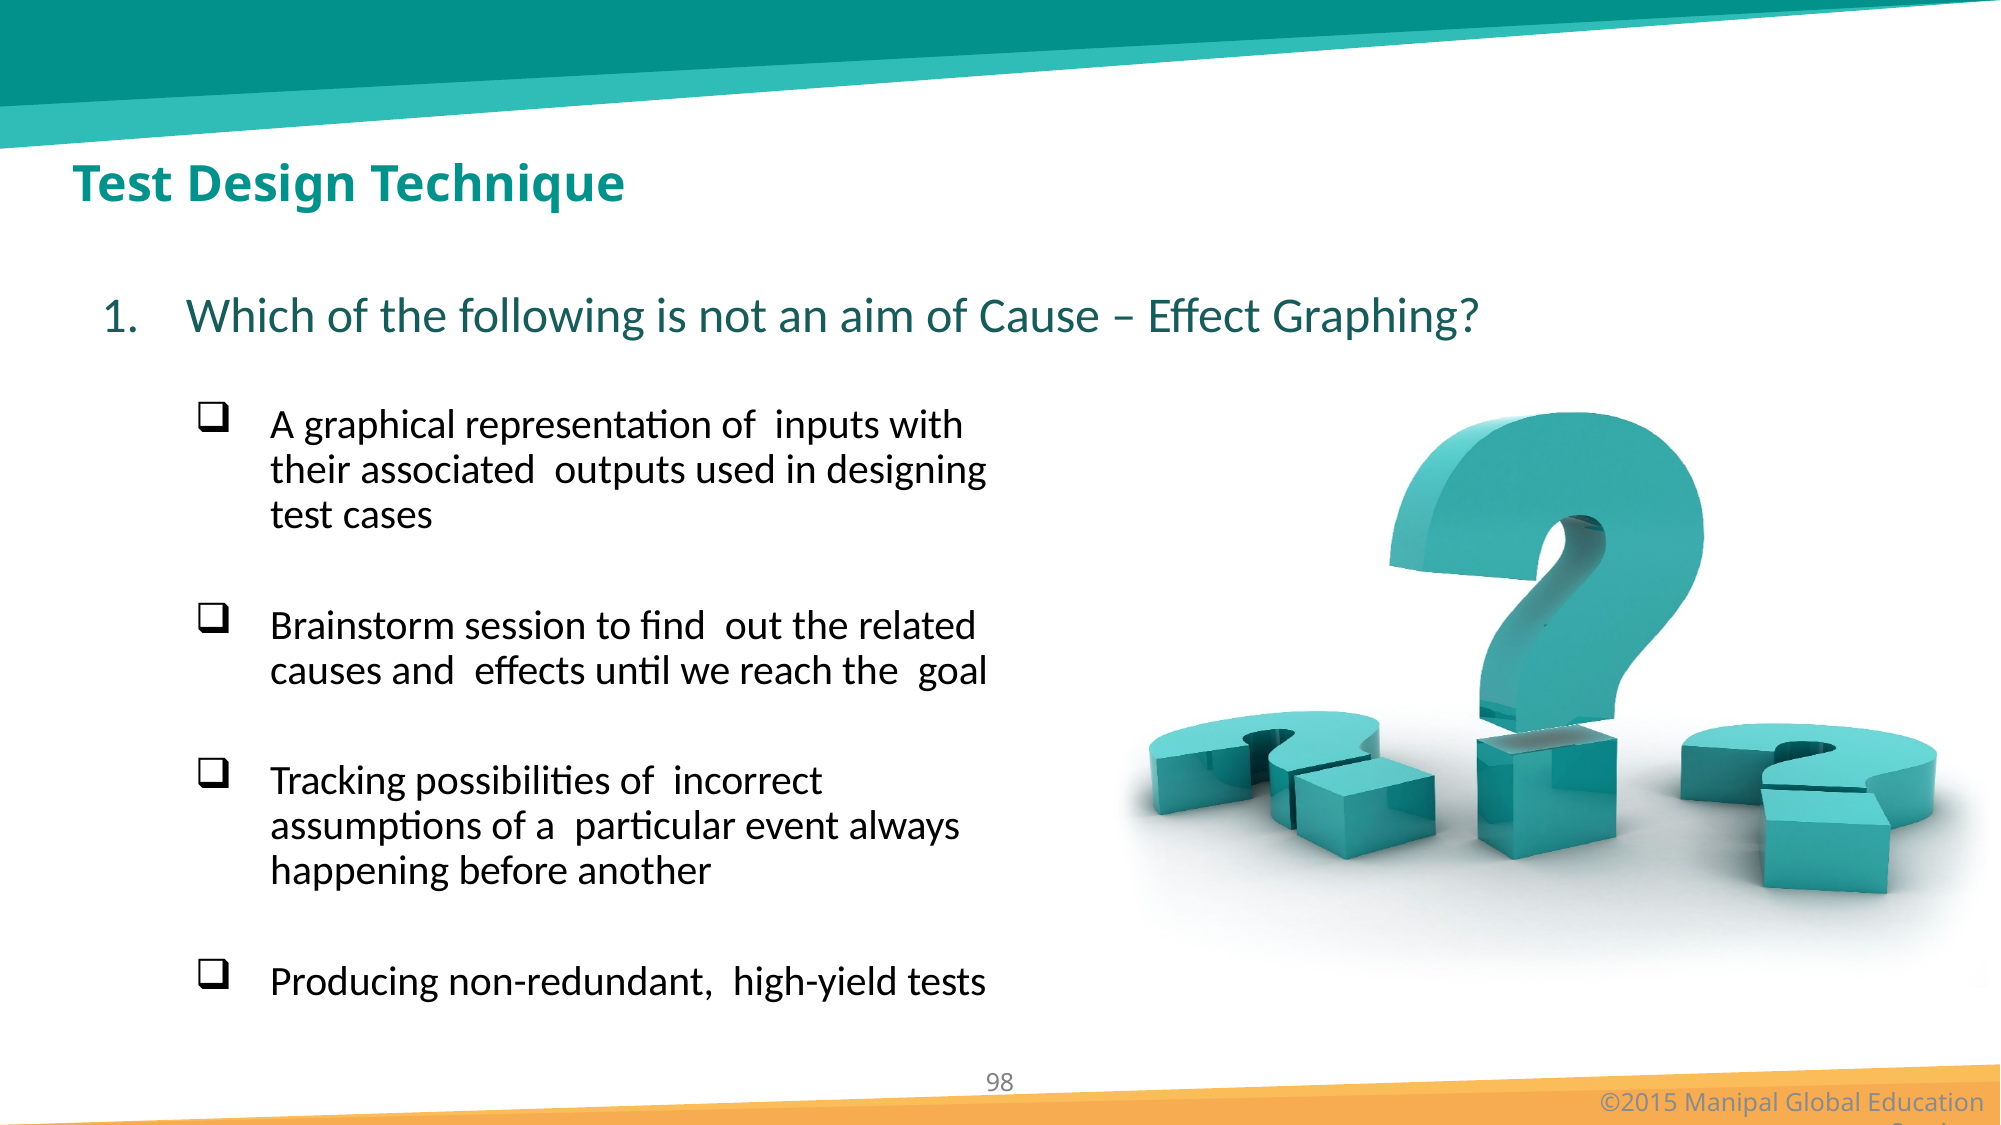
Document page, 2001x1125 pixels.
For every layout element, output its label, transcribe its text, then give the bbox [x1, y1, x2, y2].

title Test Design Technique [57, 151, 1377, 212]
picture [1107, 346, 1988, 988]
list A graphical representation of inputs with their associated outputs used in designing test cases Brainstorm session to find out the related causes and effects until we reach the goal Tracking possibilities of incorrect assumptions of a particular event always happening before another Producing non-redundant, high-yield tests [180, 394, 1033, 1024]
list Which of the following is not an aim of Cause – Effect Graphing? [86, 282, 1616, 392]
